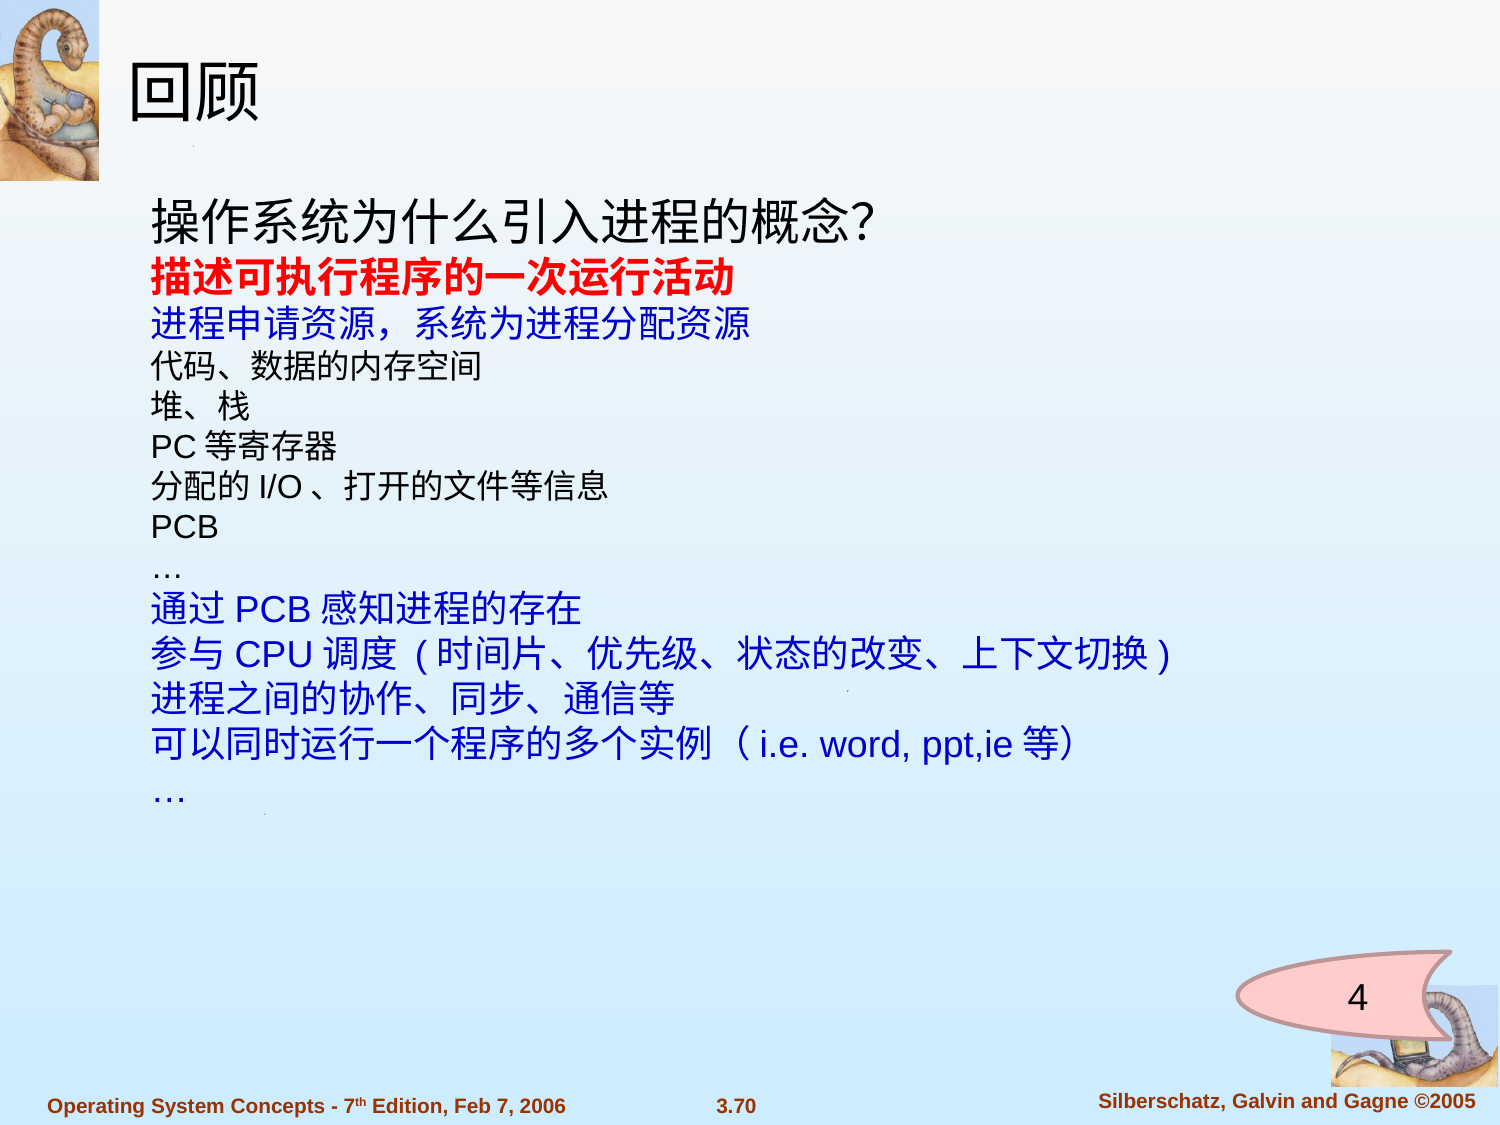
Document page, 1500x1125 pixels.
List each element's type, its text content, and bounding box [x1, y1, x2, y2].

picture [0, 0, 99, 181]
text_box 4 [1235, 949, 1453, 1042]
picture [1331, 985, 1498, 1087]
title 回顾 [112, 37, 1438, 138]
list 操作系统为什么引入进程的概念？ 描述可执行程序的一次运行活动 进程申请资源，系统为进程分配资源 代码、数据的内存空间 堆、栈 PC等寄存器 分配的I/O、打开的文件等信息 PCB … 通过PCB感知进程的存在 参与CPU调度 (时间片、优先级、状态的改变、上下文切换) 进程之间的协作、同步、通信等 可以同时运行一个程序的多个实例（i.e. word, ppt,ie等） … [135, 182, 1369, 1020]
